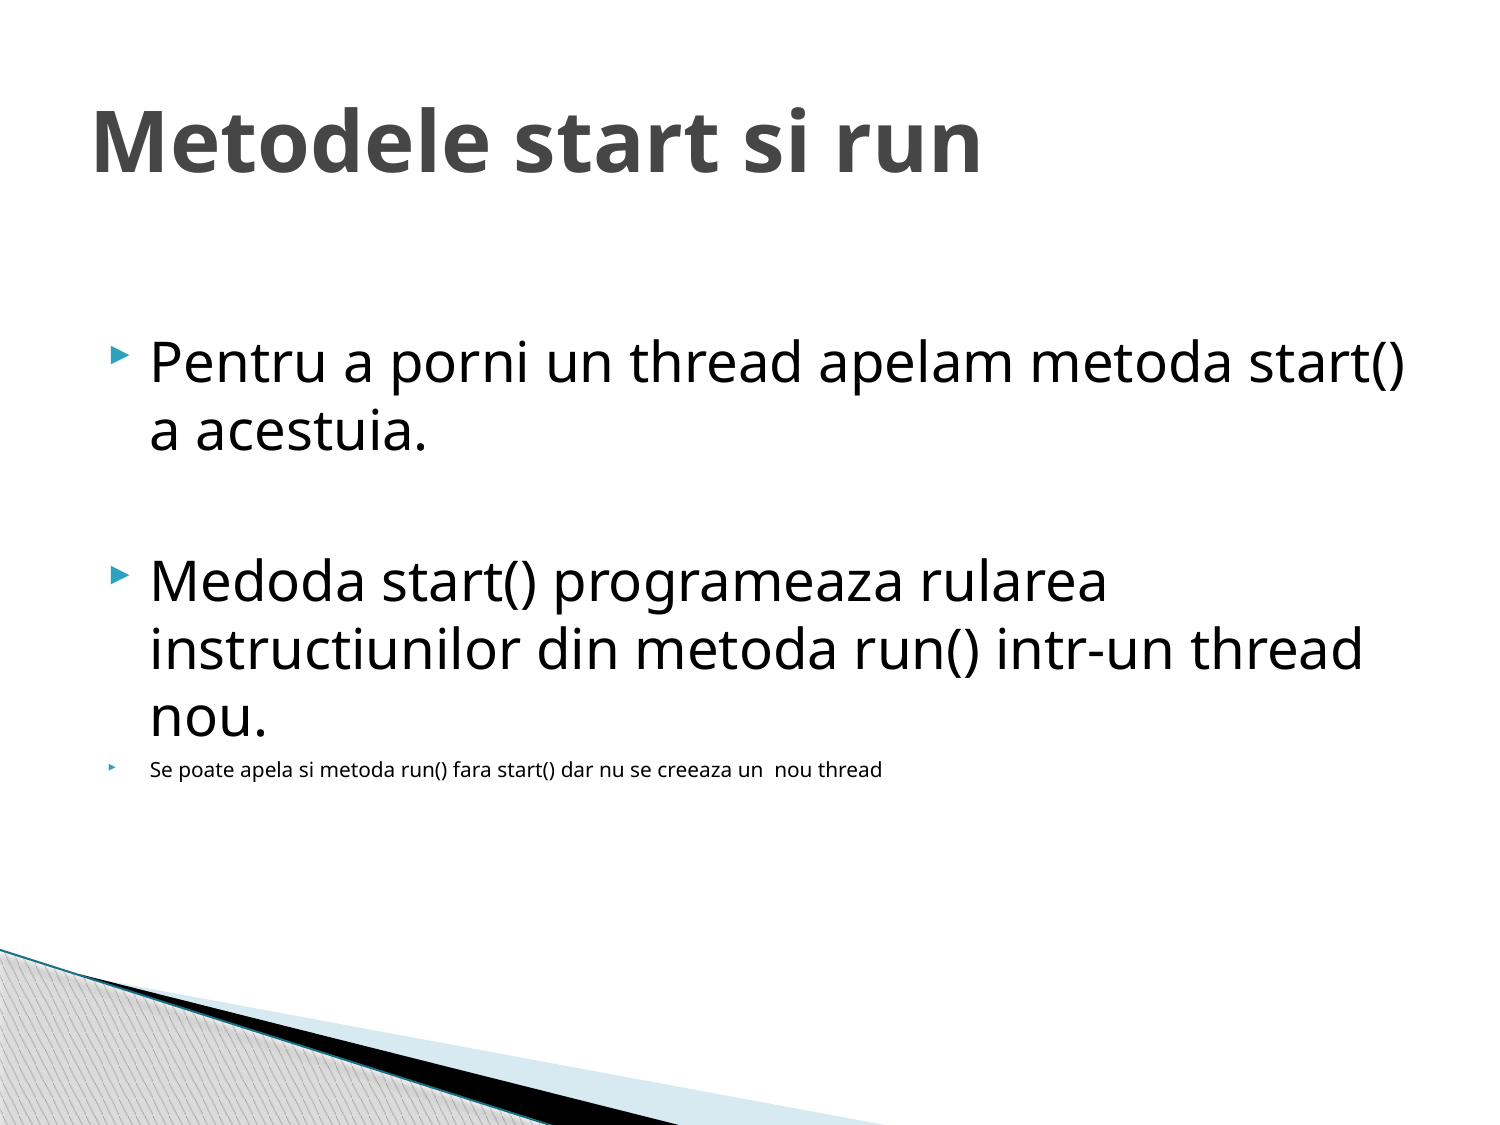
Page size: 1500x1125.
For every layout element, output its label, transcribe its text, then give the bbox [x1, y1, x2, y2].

title Metodele start si run [75, 45, 1425, 233]
list Pentru a porni un thread apelam metoda start() a acestuia. Medoda start() programeaza rularea instructiunilor din metoda run() intr-un thread nou. Se poate apela si metoda run() fara start() dar nu se creeaza un nou thread [75, 243, 1425, 986]
